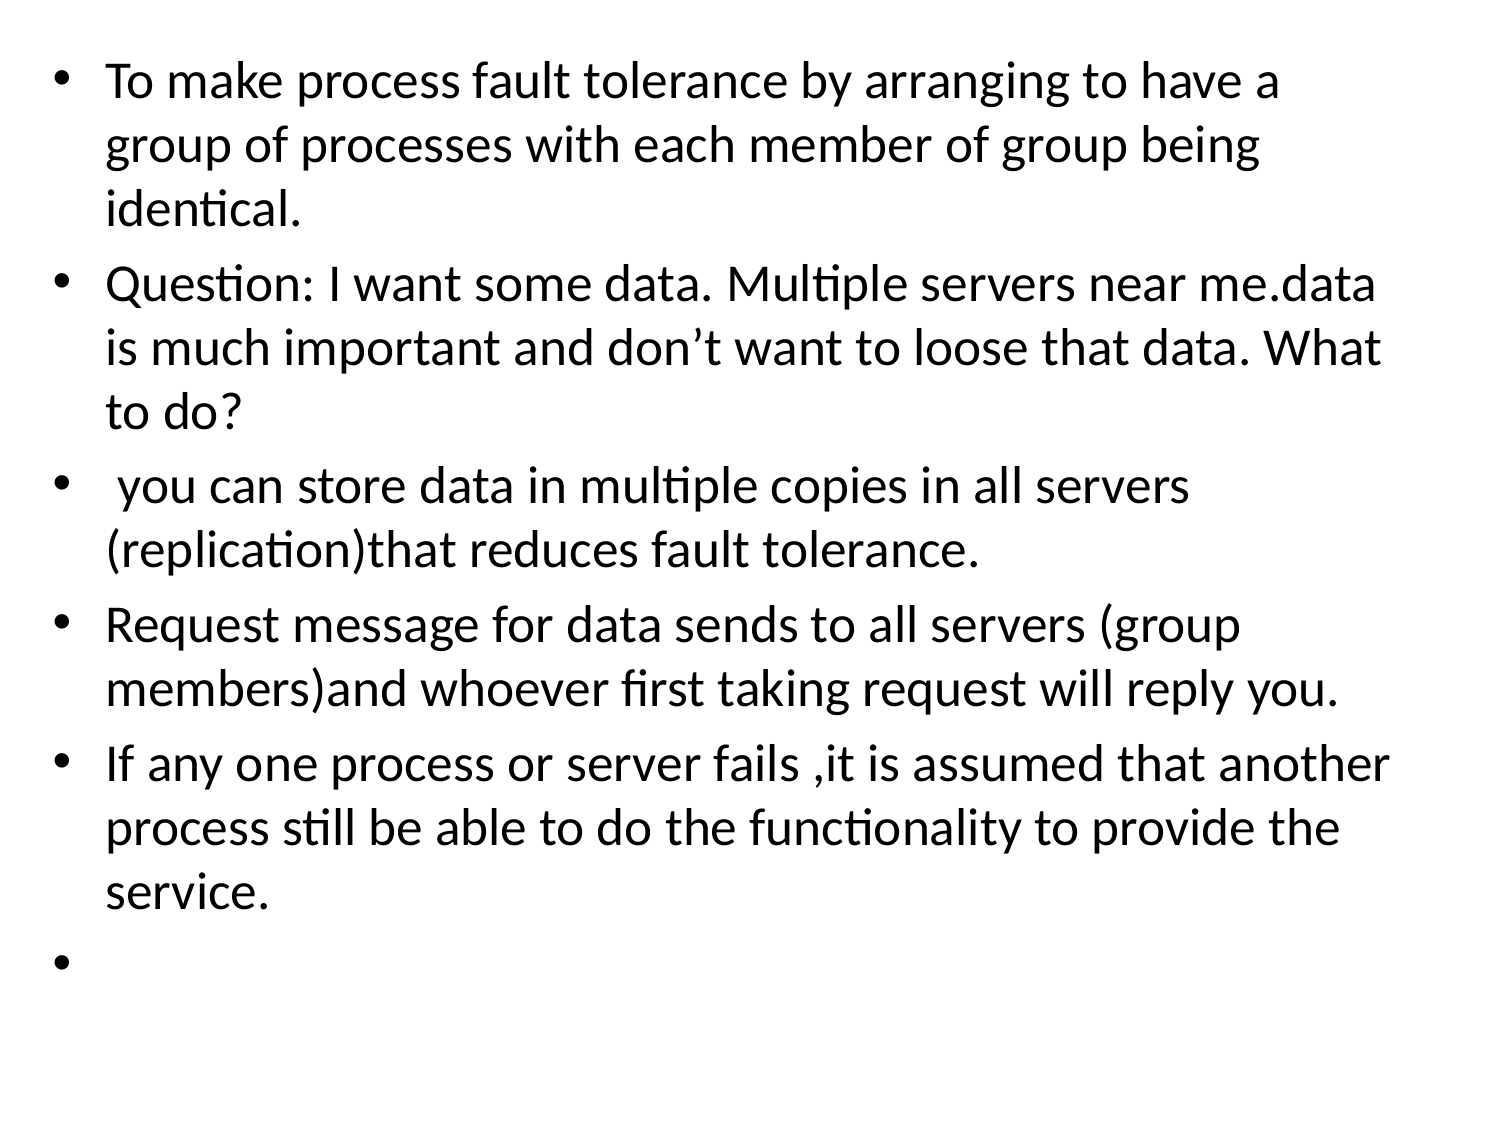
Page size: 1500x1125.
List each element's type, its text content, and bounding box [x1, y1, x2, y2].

list To make process fault tolerance by arranging to have a group of processes with each member of group being identical. Question: I want some data. Multiple servers near me.data is much important and don’t want to loose that data. What to do? you can store data in multiple copies in all servers (replication)that reduces fault tolerance. Request message for data sends to all servers (group members)and whoever first taking request will reply you. If any one process or server fails ,it is assumed that another process still be able to do the functionality to provide the service. [37, 37, 1425, 1005]
